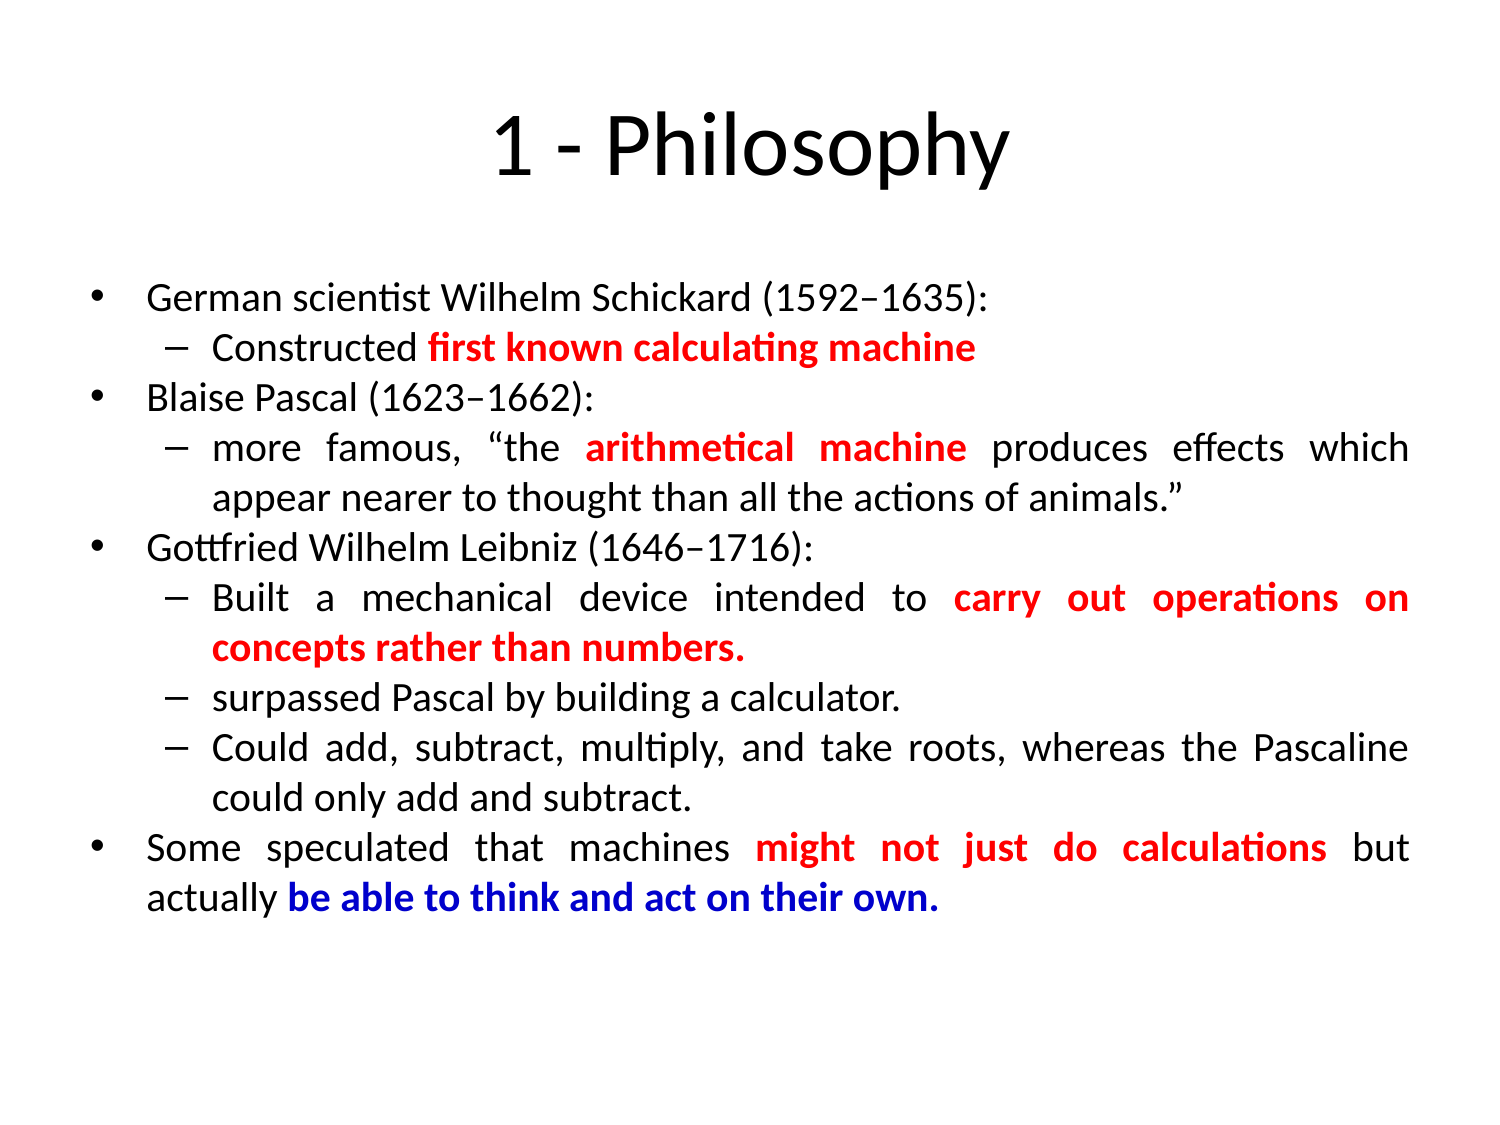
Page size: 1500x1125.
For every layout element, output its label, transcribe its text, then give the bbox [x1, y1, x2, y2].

title 1 - Philosophy [75, 45, 1425, 233]
list German scientist Wilhelm Schickard (1592–1635): Constructed first known calculating machine Blaise Pascal (1623–1662): more famous, “the arithmetical machine produces effects which appear nearer to thought than all the actions of animals.” Gottfried Wilhelm Leibniz (1646–1716): Built a mechanical device intended to carry out operations on concepts rather than numbers. surpassed Pascal by building a calculator. Could add, subtract, multiply, and take roots, whereas the Pascaline could only add and subtract. Some speculated that machines might not just do calculations but actually be able to think and act on their own. [75, 262, 1425, 1005]
